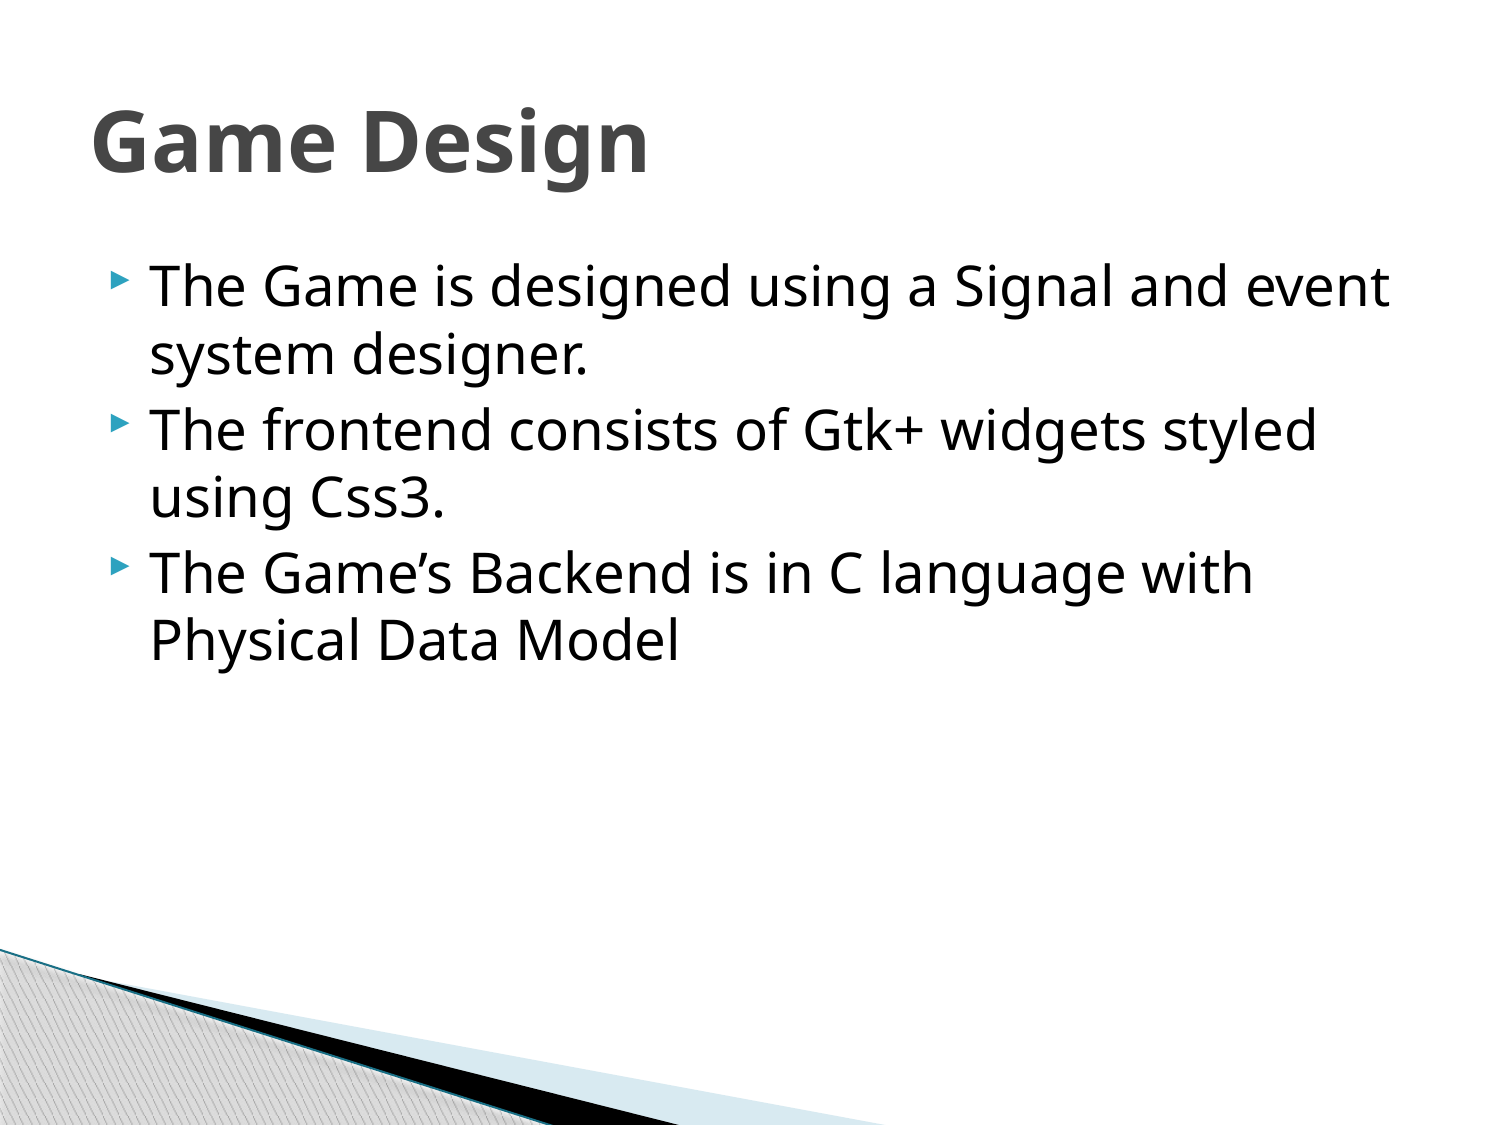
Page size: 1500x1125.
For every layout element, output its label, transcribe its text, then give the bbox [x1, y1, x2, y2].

list The Game is designed using a Signal and event system designer. The frontend consists of Gtk+ widgets styled using Css3. The Game’s Backend is in C language with Physical Data Model [75, 243, 1425, 986]
title Game Design [75, 45, 1425, 233]
